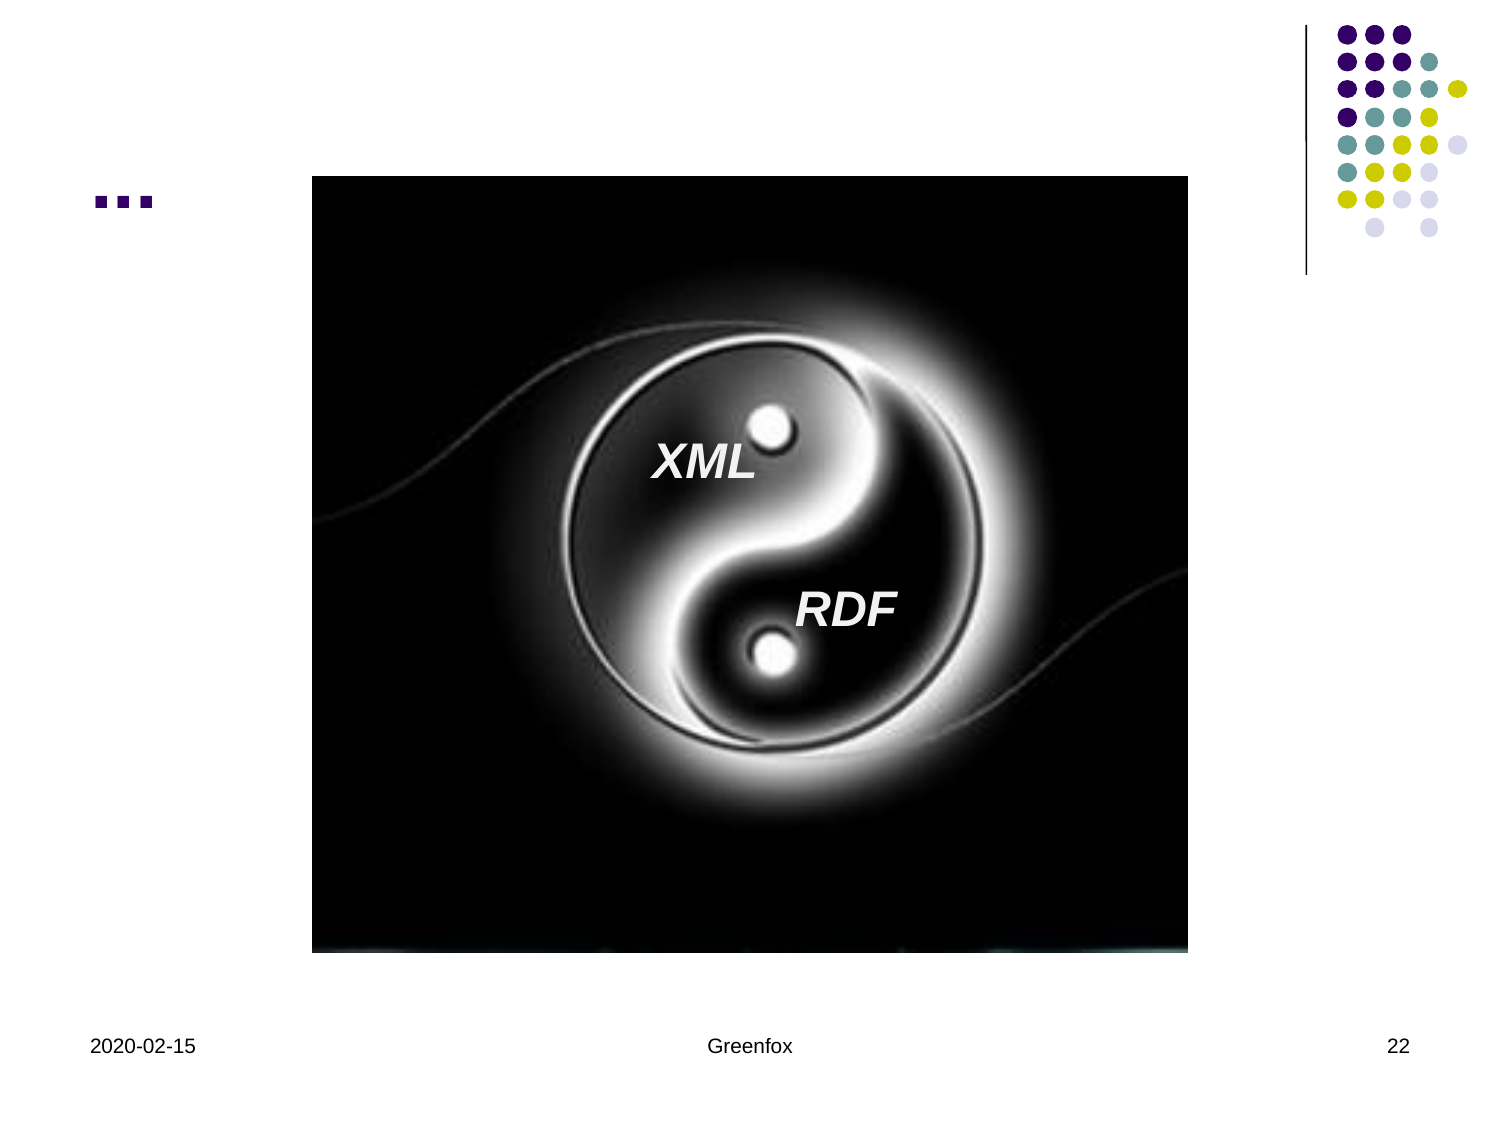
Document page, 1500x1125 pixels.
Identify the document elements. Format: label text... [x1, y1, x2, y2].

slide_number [75, 1025, 425, 1100]
slide_number 22 [1074, 1025, 1425, 1100]
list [312, 176, 1188, 953]
title ... [75, 20, 1313, 233]
footer Greenfox [478, 1025, 1022, 1100]
